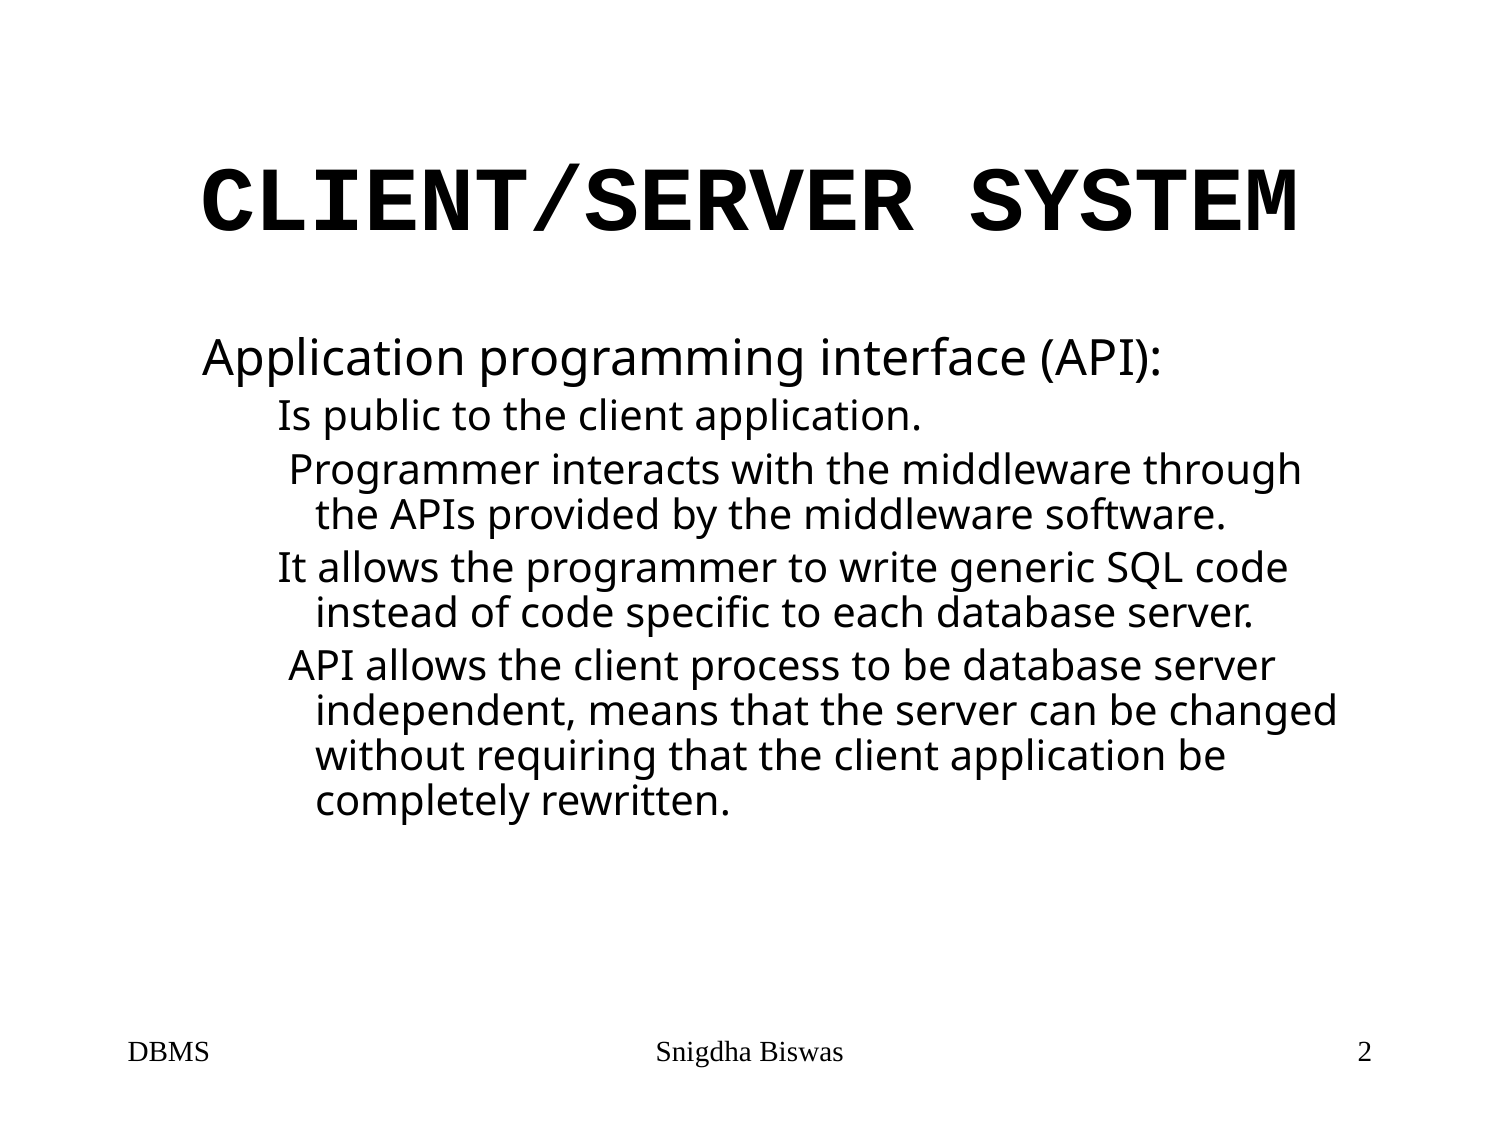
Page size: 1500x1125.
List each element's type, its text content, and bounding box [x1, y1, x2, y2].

list Application programming interface (API): Is public to the client application. Programmer interacts with the middleware through the APIs provided by the middleware software. It allows the programmer to write generic SQL code instead of code specific to each database server. API allows the client process to be database server independent, means that the server can be changed without requiring that the client application be completely rewritten. [112, 324, 1388, 1001]
slide_number 2 [1074, 1024, 1388, 1101]
footer Snigdha Biswas [512, 1024, 988, 1101]
title CLIENT/SERVER SYSTEM [112, 99, 1388, 288]
slide_number DBMS [112, 1024, 426, 1101]
